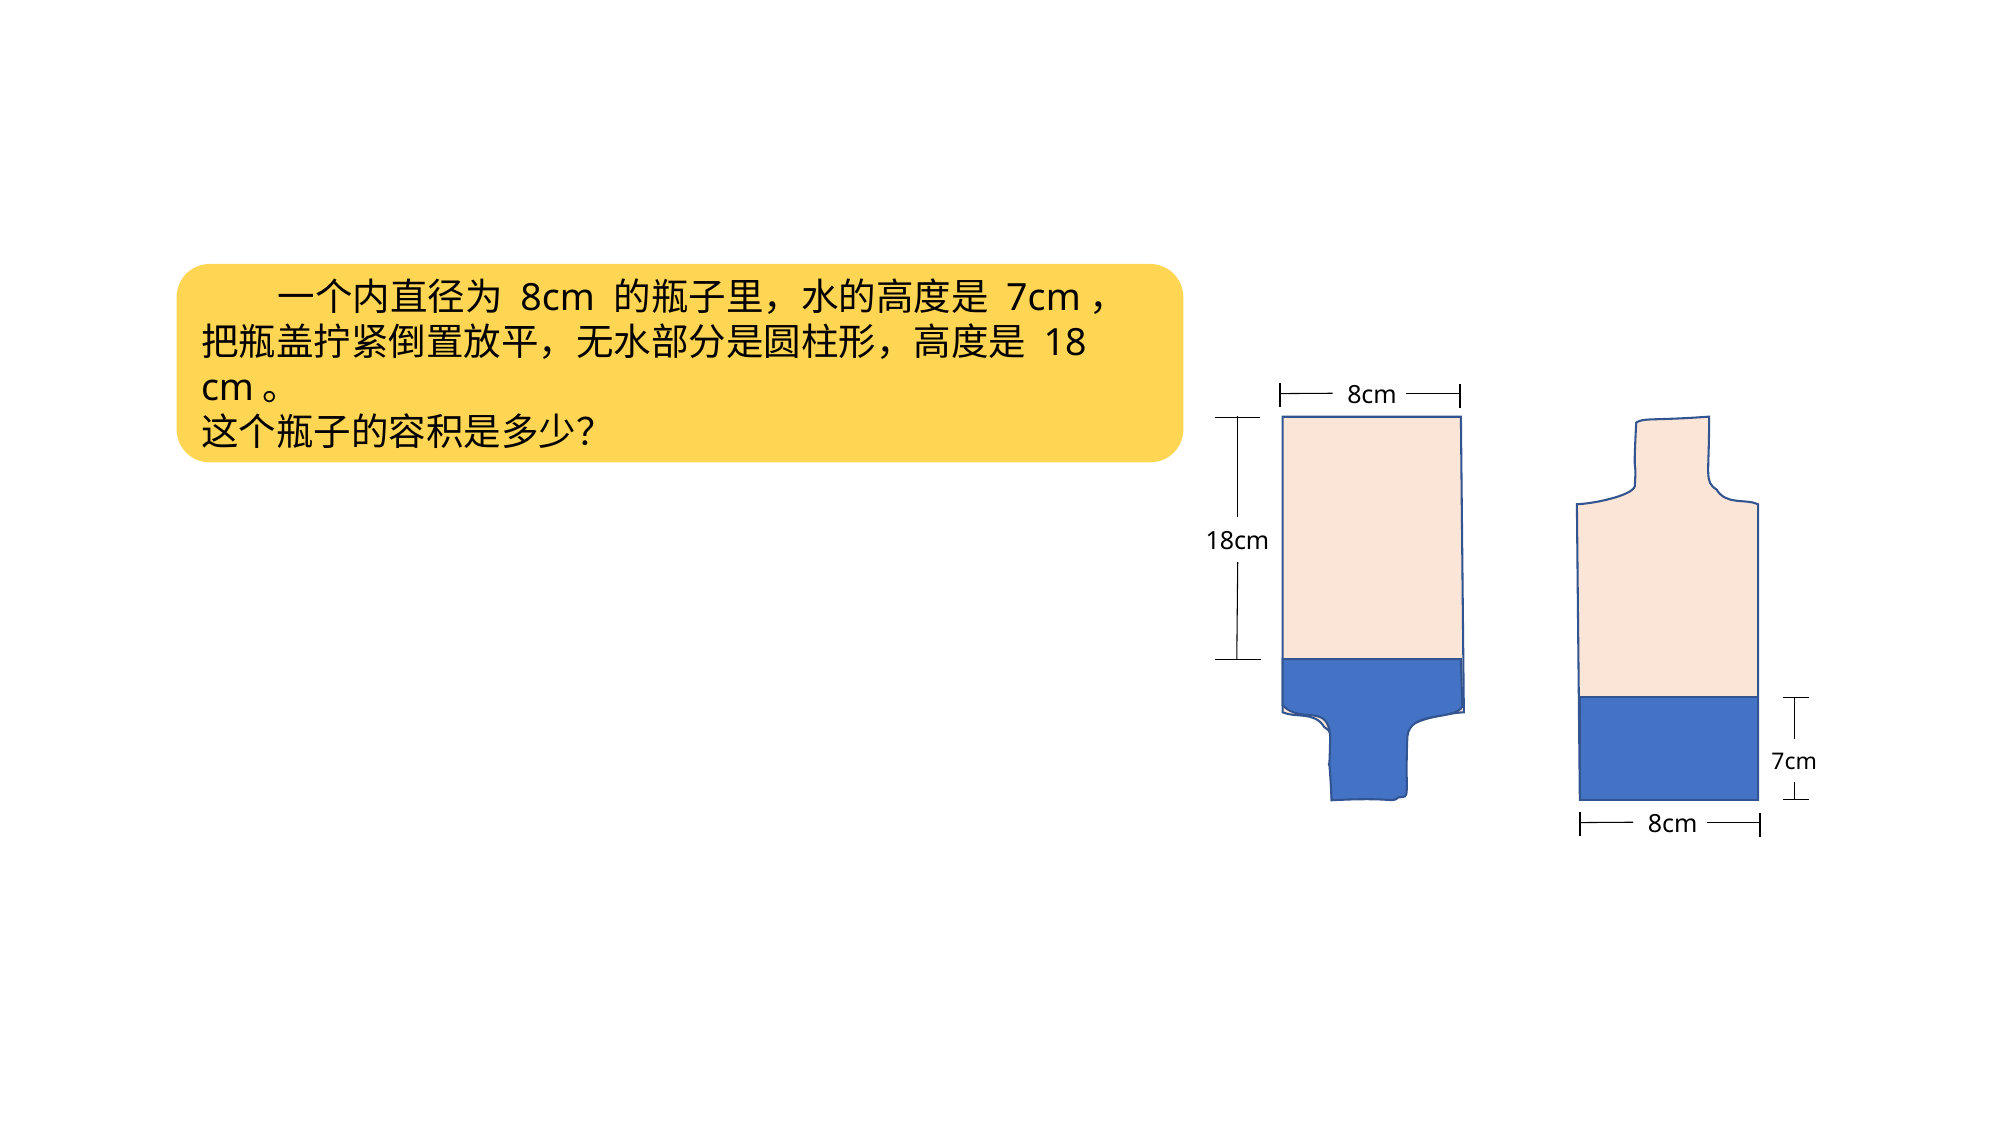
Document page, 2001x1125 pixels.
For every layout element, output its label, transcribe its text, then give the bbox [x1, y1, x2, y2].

text_box 18cm [1190, 517, 1282, 563]
text_box 一个内直径为 8cm 的瓶子里，水的高度是 7cm， 把瓶盖拧紧倒置放平，无水部分是圆柱形，高度是 18 cm。 这个瓶子的容积是多少？ [175, 262, 1185, 464]
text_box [1279, 370, 1461, 417]
text_box 7cm [1759, 739, 1832, 782]
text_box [1463, 416, 1759, 800]
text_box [1282, 416, 1577, 801]
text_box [1580, 799, 1761, 846]
